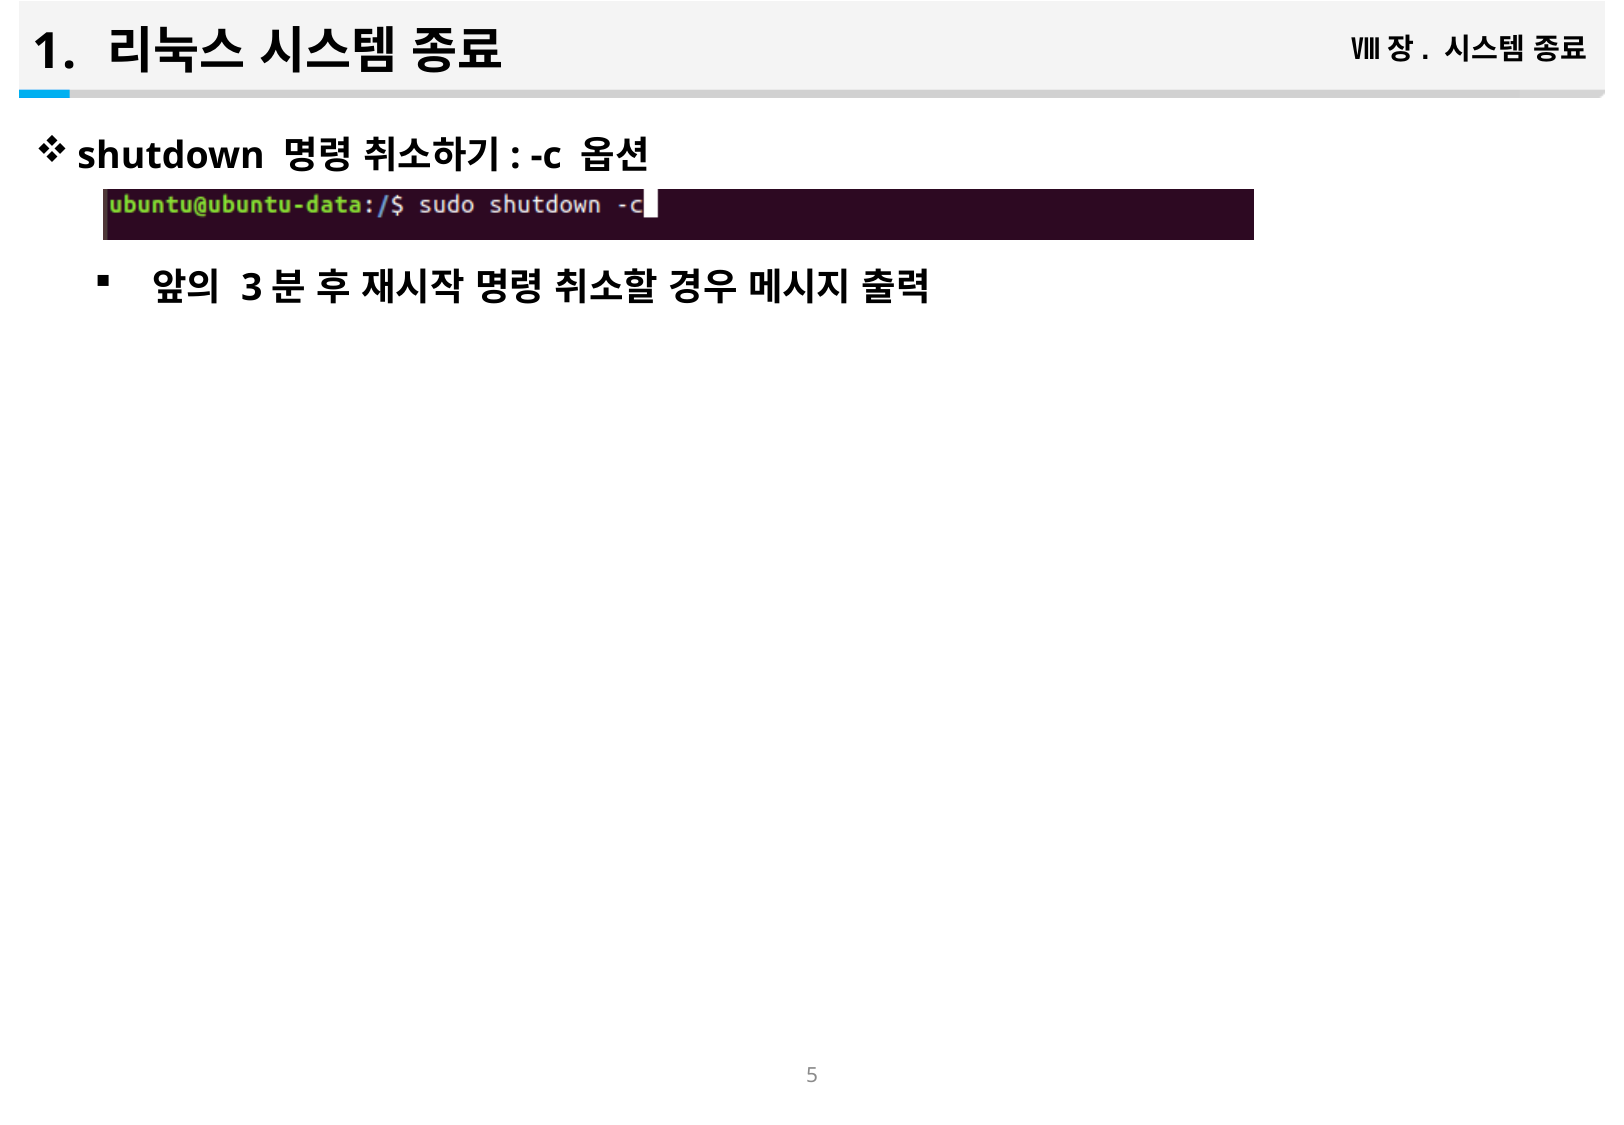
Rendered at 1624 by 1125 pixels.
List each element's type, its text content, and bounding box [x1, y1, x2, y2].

picture [19, 1, 1605, 98]
text_box Ⅷ장. 시스템 종료 [1336, 22, 1603, 73]
picture [102, 189, 1254, 240]
slide_number 4 [622, 1045, 1002, 1106]
text_box shutdown 명령 취소하기: -c 옵션 앞의 3분 후 재시작 명령 취소할 경우 메시지 출력 [20, 124, 1602, 382]
list 리눅스 시스템 종료 [17, 11, 1167, 85]
